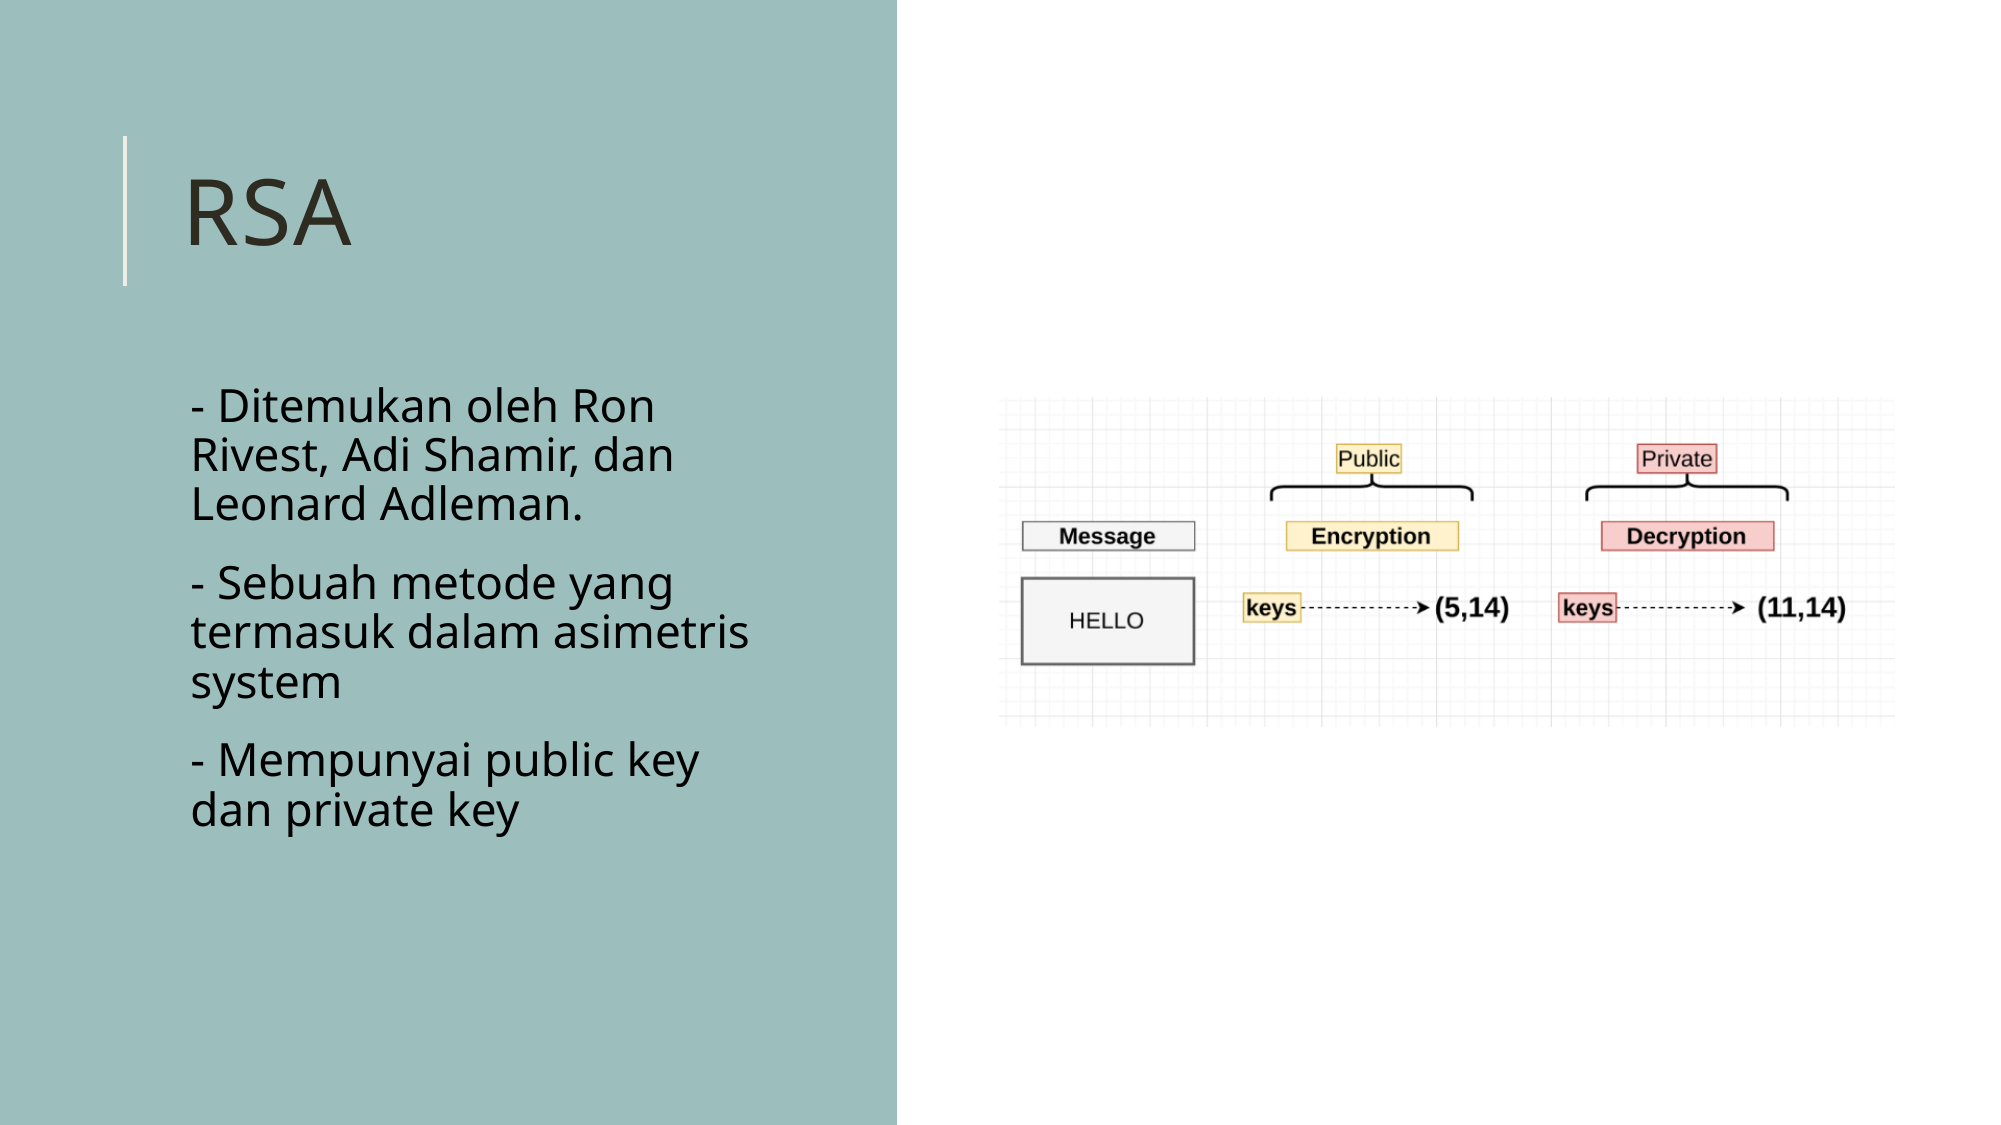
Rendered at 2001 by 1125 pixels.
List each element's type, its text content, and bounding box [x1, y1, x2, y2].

picture [999, 397, 1896, 728]
title RSA [168, 96, 788, 342]
list - Ditemukan oleh Ron Rivest, Adi Shamir, dan Leonard Adleman. - Sebuah metode yang termasuk dalam asimetris system - Mempunyai public key dan private key [168, 375, 790, 1020]
text_box [0, 0, 898, 1125]
